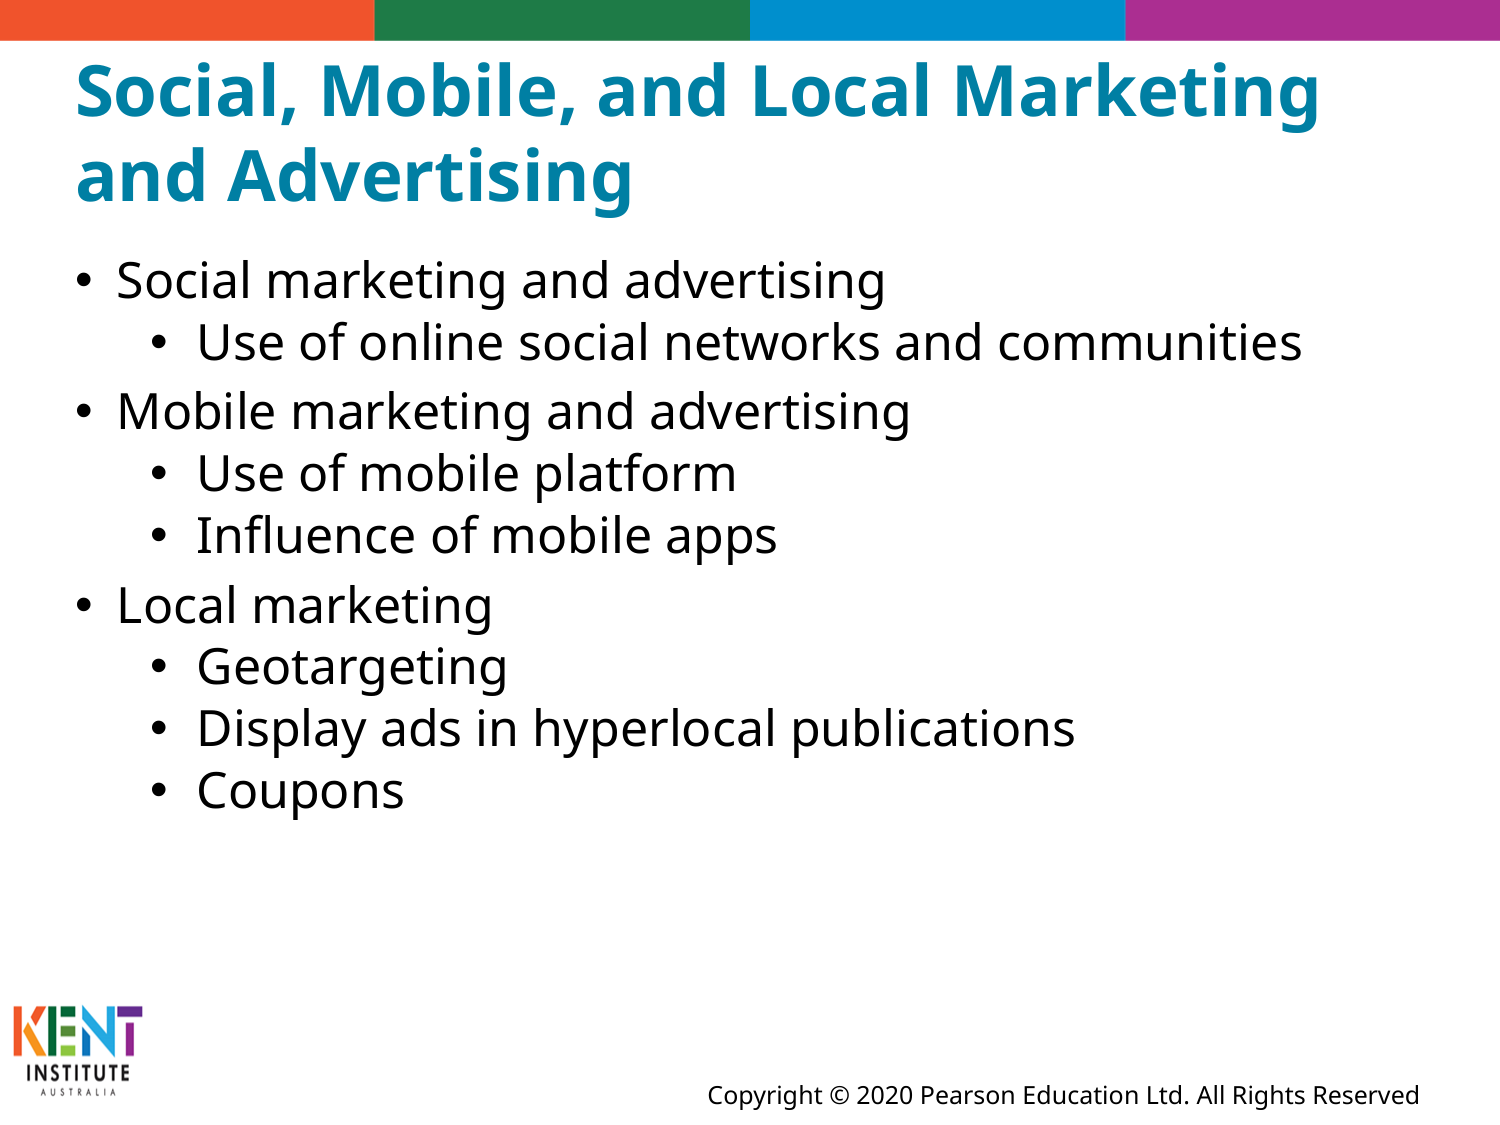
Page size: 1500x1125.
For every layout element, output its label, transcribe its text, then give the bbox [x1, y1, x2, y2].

picture [1125, 0, 1500, 41]
picture [0, 988, 156, 1114]
list Social marketing and advertising Use of online social networks and communities Mobile marketing and advertising Use of mobile platform Influence of mobile apps Local marketing Geotargeting Display ads in hyperlocal publications Coupons [75, 255, 1425, 983]
picture [0, 0, 749, 41]
title Social, Mobile, and Local Marketing and Advertising [75, 35, 1398, 216]
